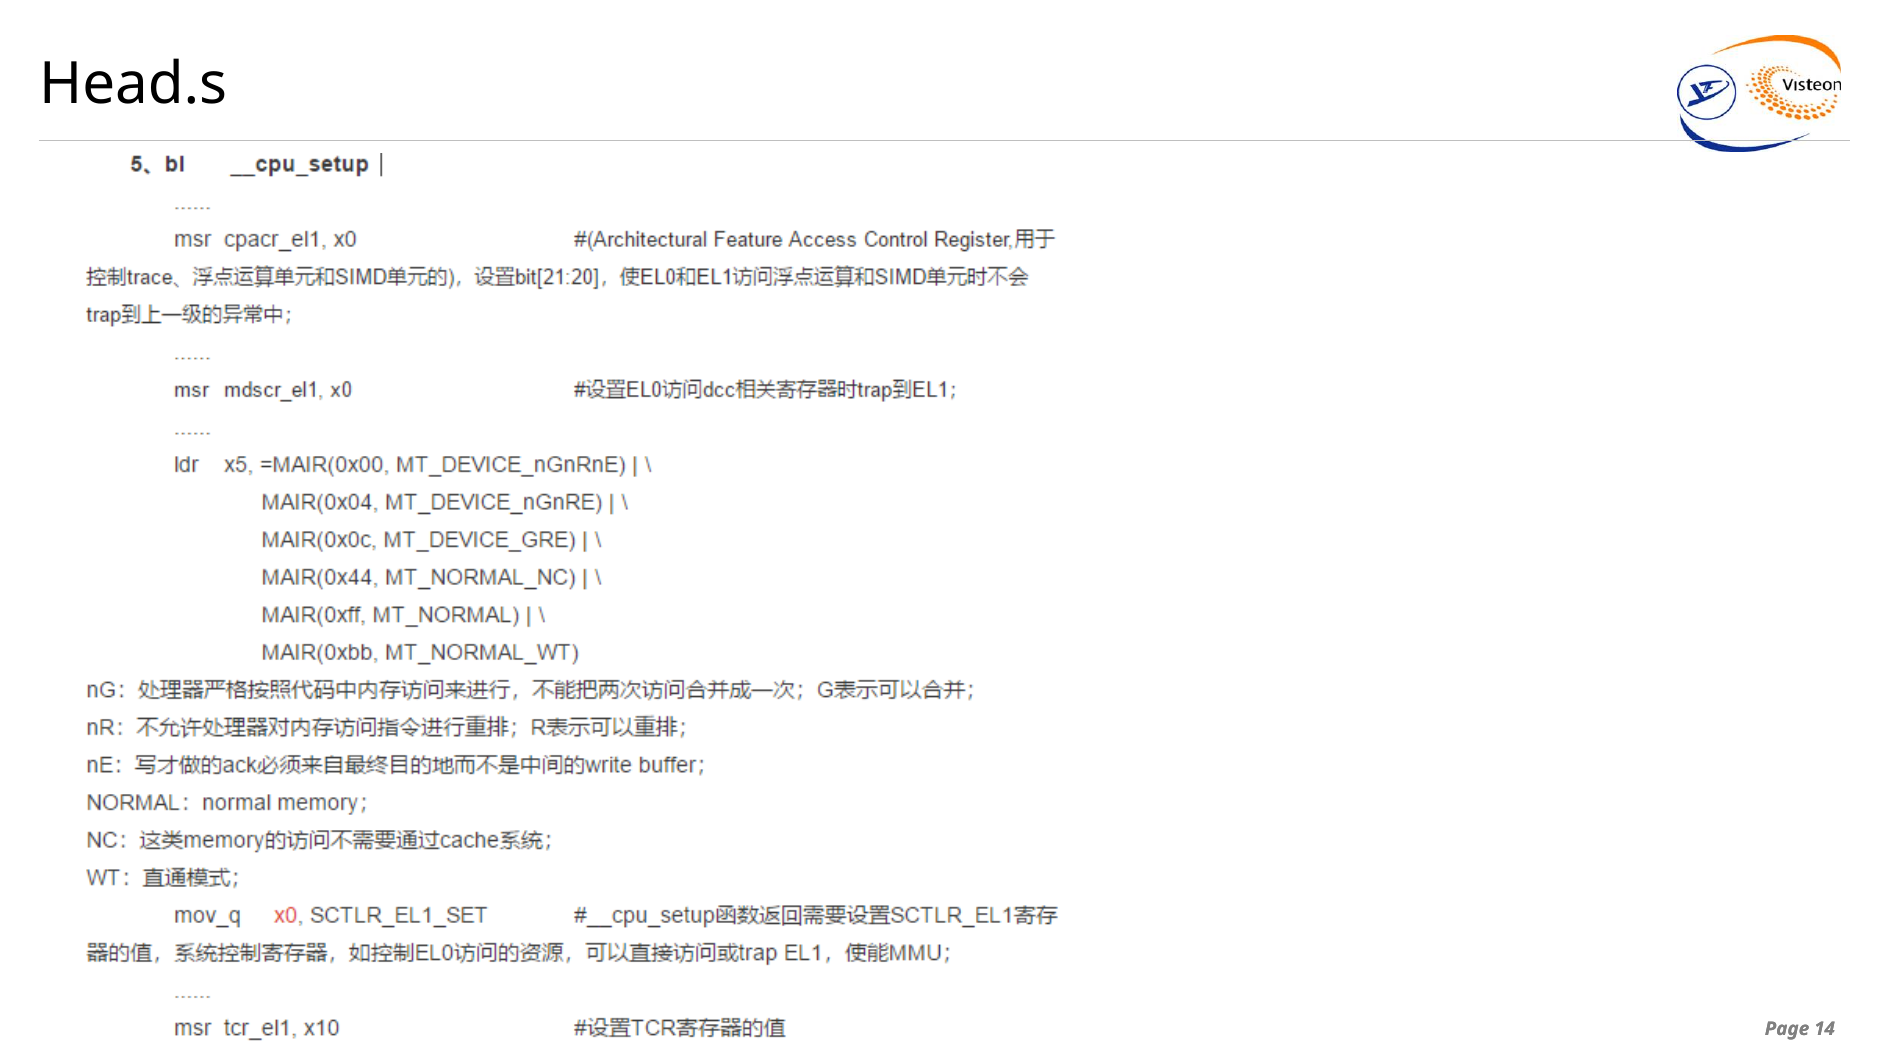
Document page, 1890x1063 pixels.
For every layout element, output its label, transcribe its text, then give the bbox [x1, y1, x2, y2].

text_box Head.s [24, 39, 1097, 131]
picture [46, 153, 1097, 1045]
picture [1677, 35, 1841, 140]
picture [1677, 141, 1841, 152]
